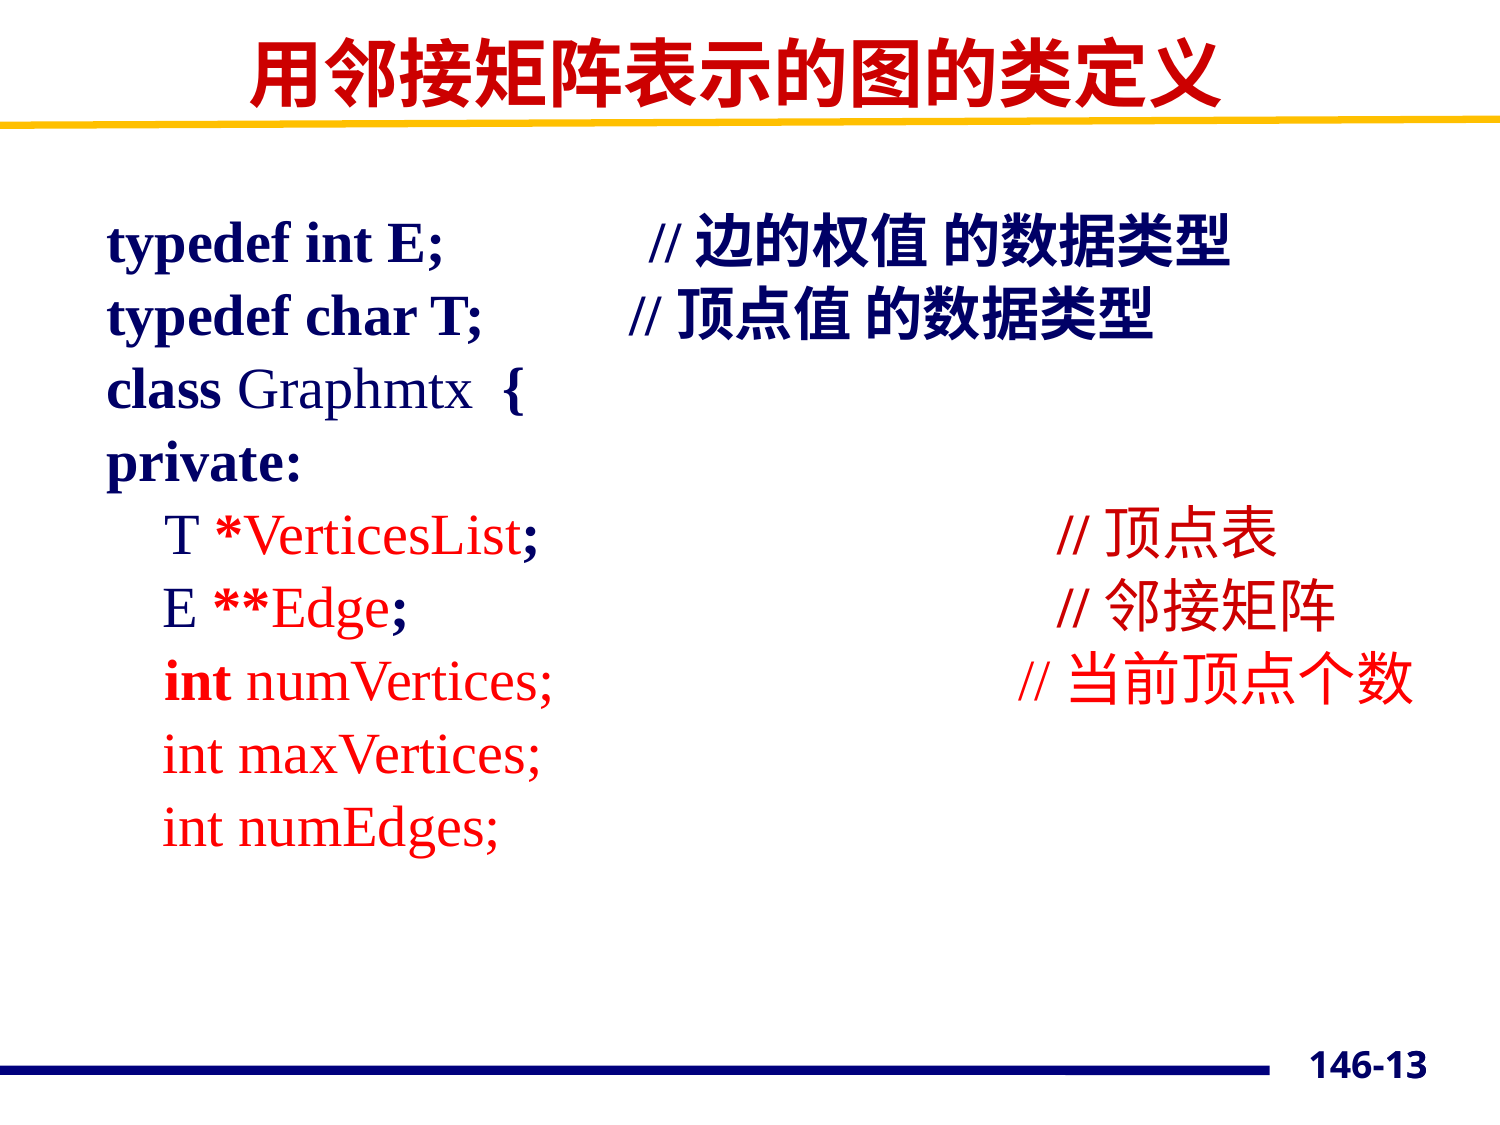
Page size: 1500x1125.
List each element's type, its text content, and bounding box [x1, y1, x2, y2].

list typedef int E; //边的权值 的数据类型 typedef char T; //顶点值 的数据类型 class Graphmtx { private: T *VerticesList; //顶点表 E **Edge; //邻接矩阵 int numVertices; //当前顶点个数 int maxVertices; int numEdges; [91, 197, 1442, 701]
text_box 146-13 [1092, 1024, 1443, 1100]
title 用邻接矩阵表示的图的类定义 [61, 0, 1412, 144]
